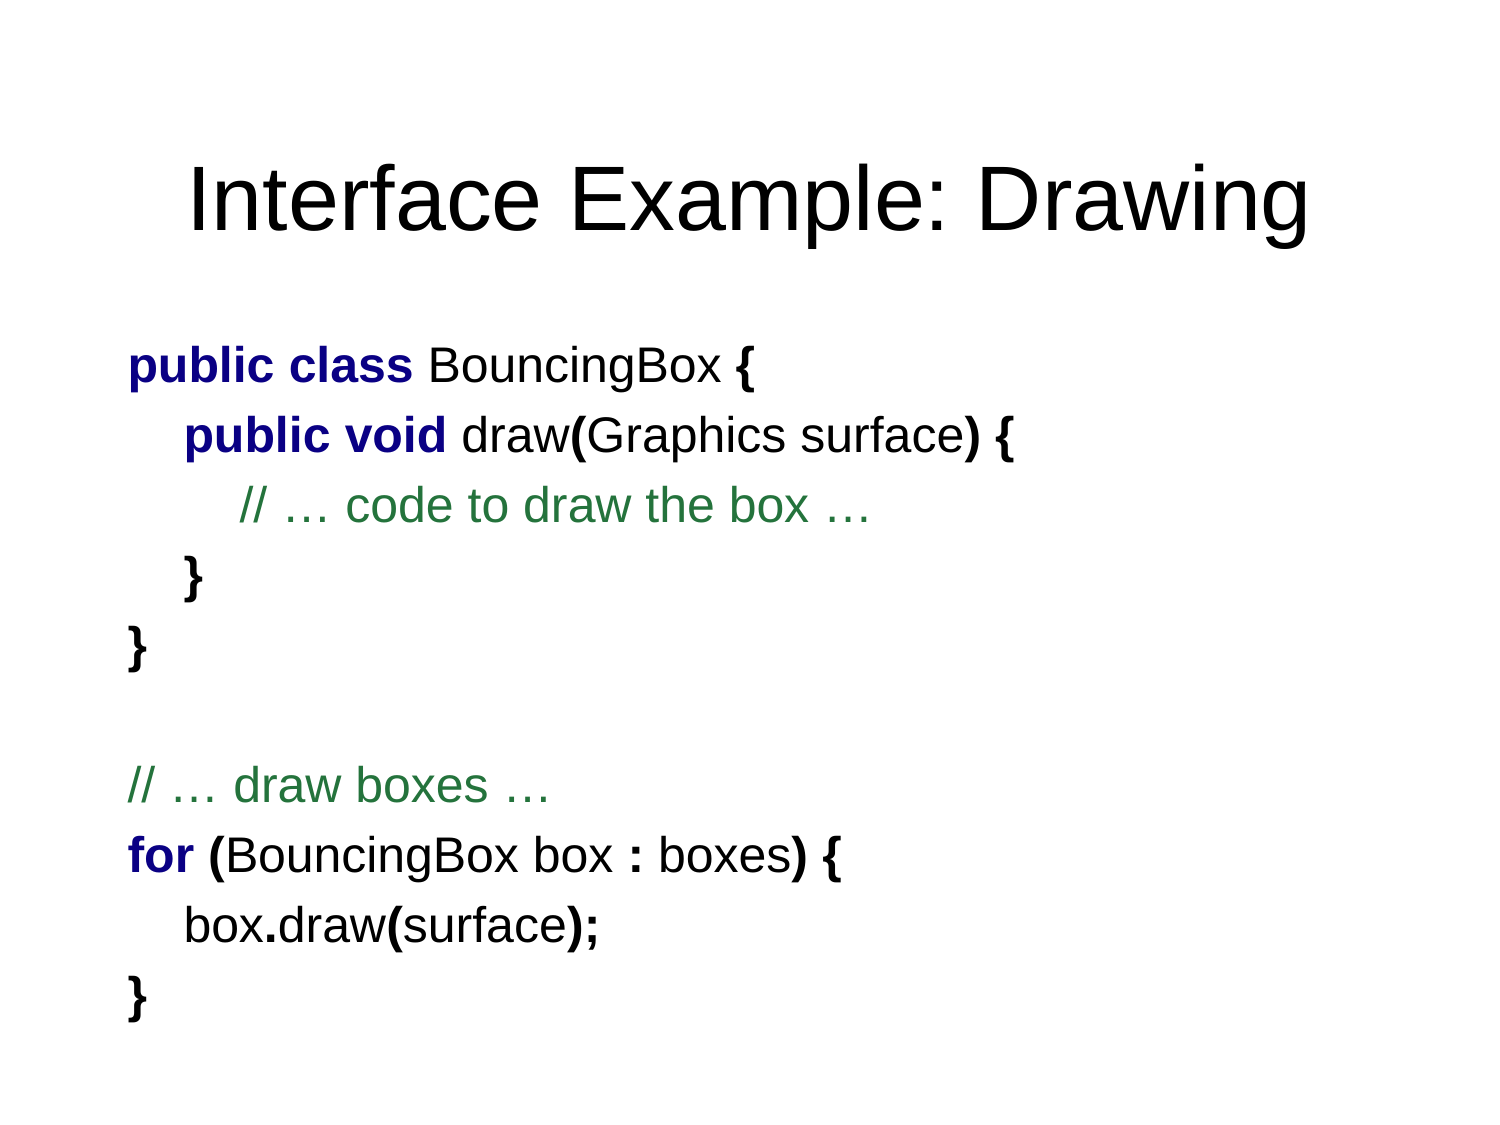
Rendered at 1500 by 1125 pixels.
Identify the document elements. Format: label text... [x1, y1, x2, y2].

list public class BouncingBox { public void draw(Graphics surface) { // … code to draw the box … } } // … draw boxes … for (BouncingBox box : boxes) { box.draw(surface); } [112, 324, 1388, 1001]
title Interface Example: Drawing [112, 99, 1388, 288]
